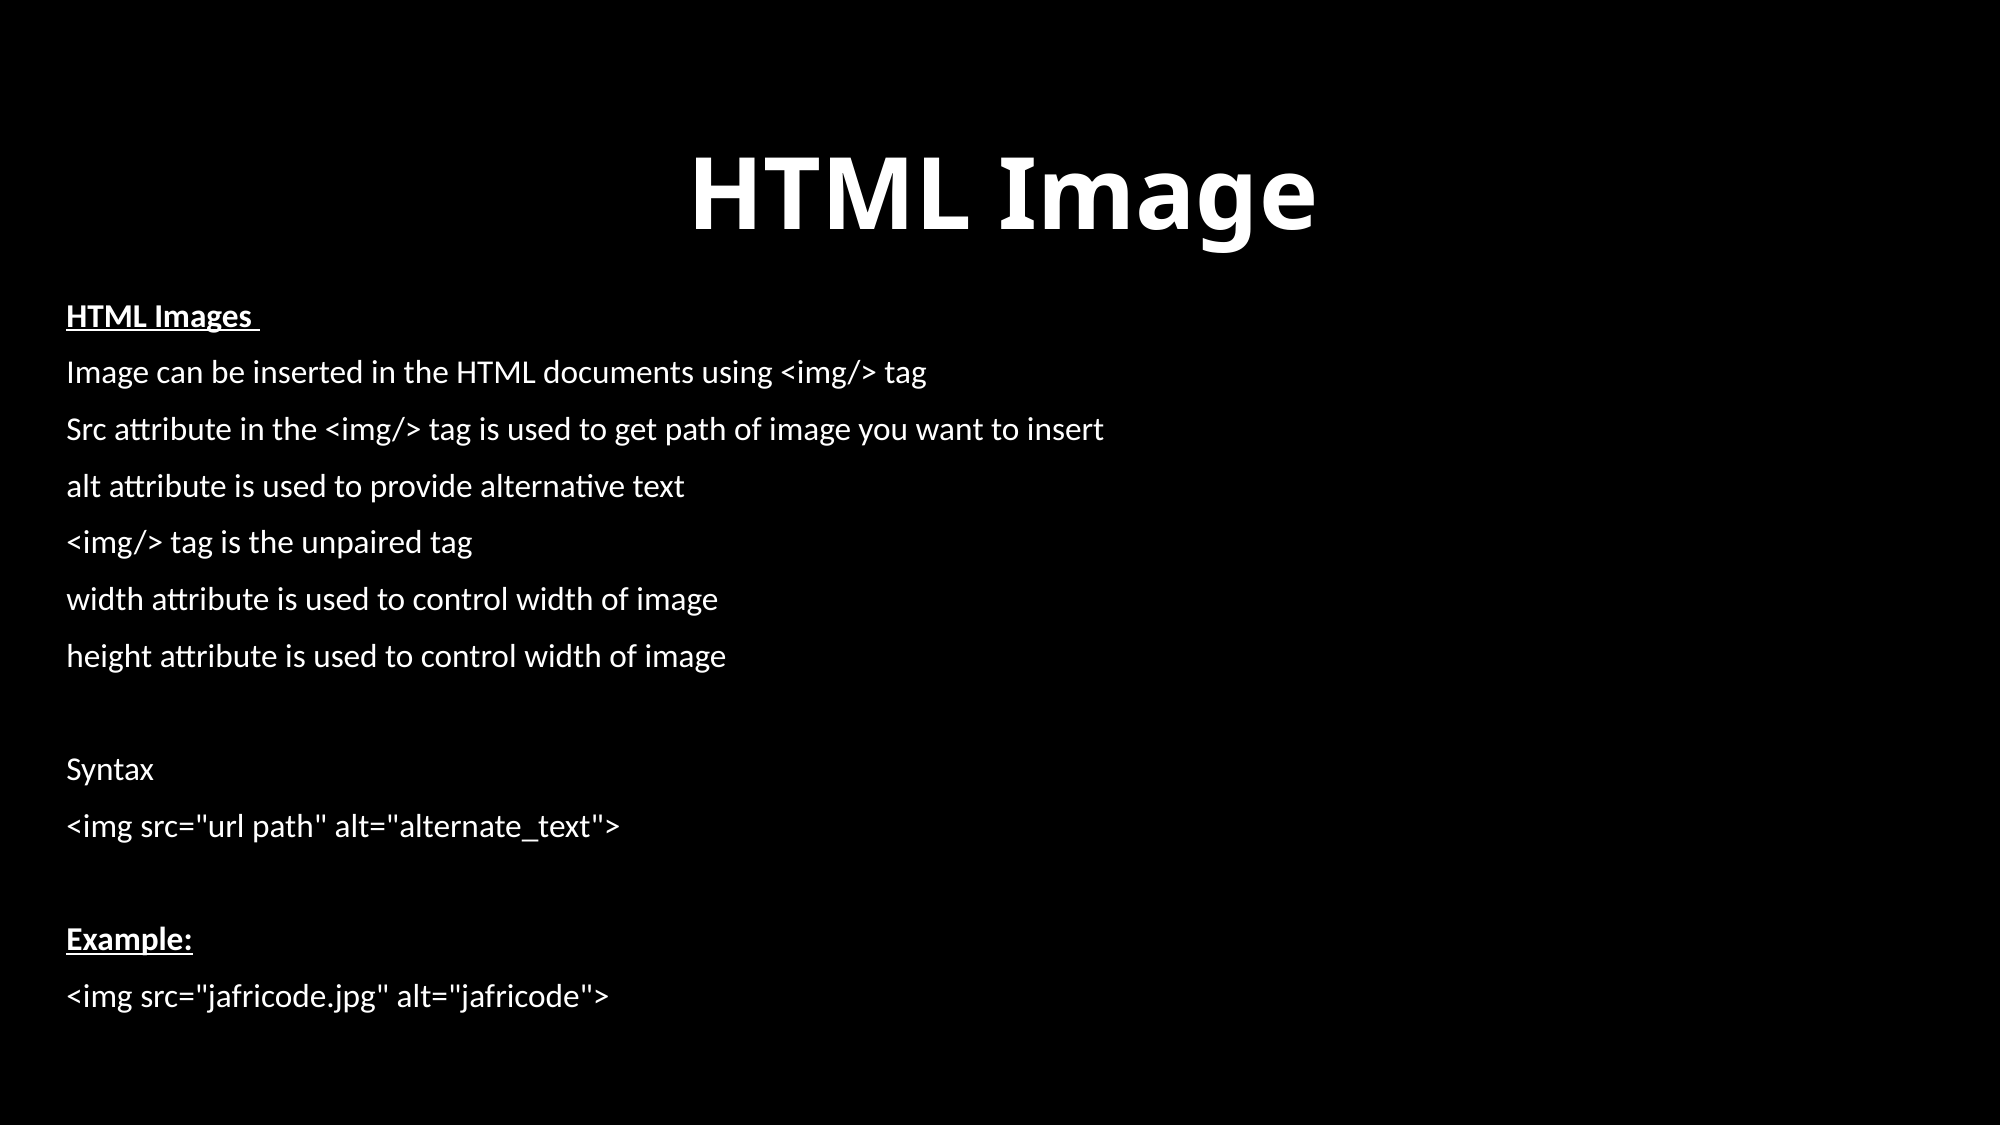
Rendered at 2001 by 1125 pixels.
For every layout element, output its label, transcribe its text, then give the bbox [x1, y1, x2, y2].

subtitle HTML Images Image can be inserted in the HTML documents using <img/> tag Src attribute in the <img/> tag is used to get path of image you want to insert alt attribute is used to provide alternative text <img/> tag is the unpaired tag width attribute is used to control width of image height attribute is used to control width of image Syntax <img src="url path" alt="alternate_text"> Example: <img src="jafricode.jpg" alt="jafricode"> [51, 290, 1955, 1080]
title HTML Image [51, 135, 1955, 259]
